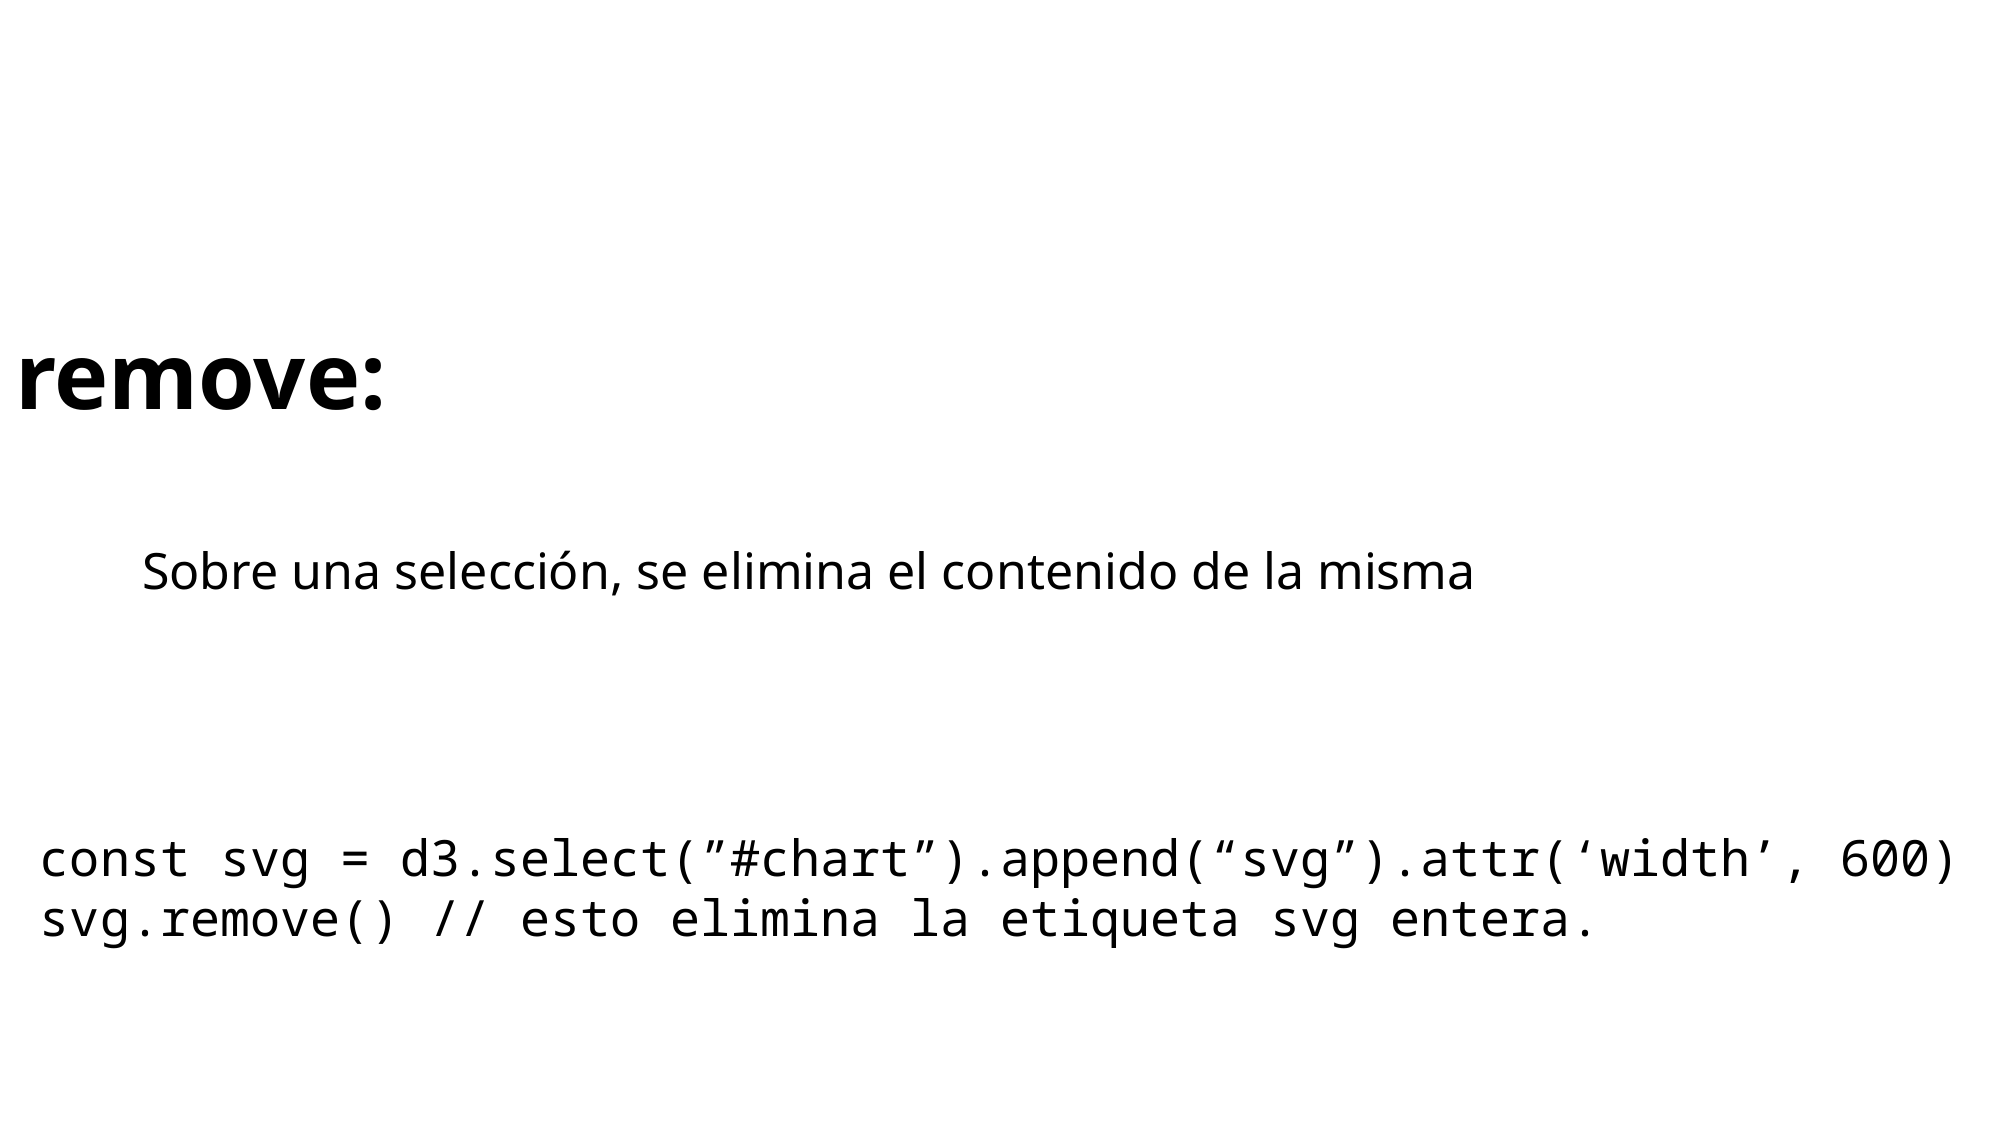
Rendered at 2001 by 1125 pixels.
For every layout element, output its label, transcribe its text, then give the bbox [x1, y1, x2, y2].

text_box const svg = d3.select(”#chart”).append(“svg”).attr(‘width’, 600) svg.remove() // esto elimina la etiqueta svg entera. [25, 819, 1975, 955]
text_box Sobre una selección, se elimina el contenido de la misma [127, 532, 1810, 607]
text_box remove: [0, 184, 1500, 576]
